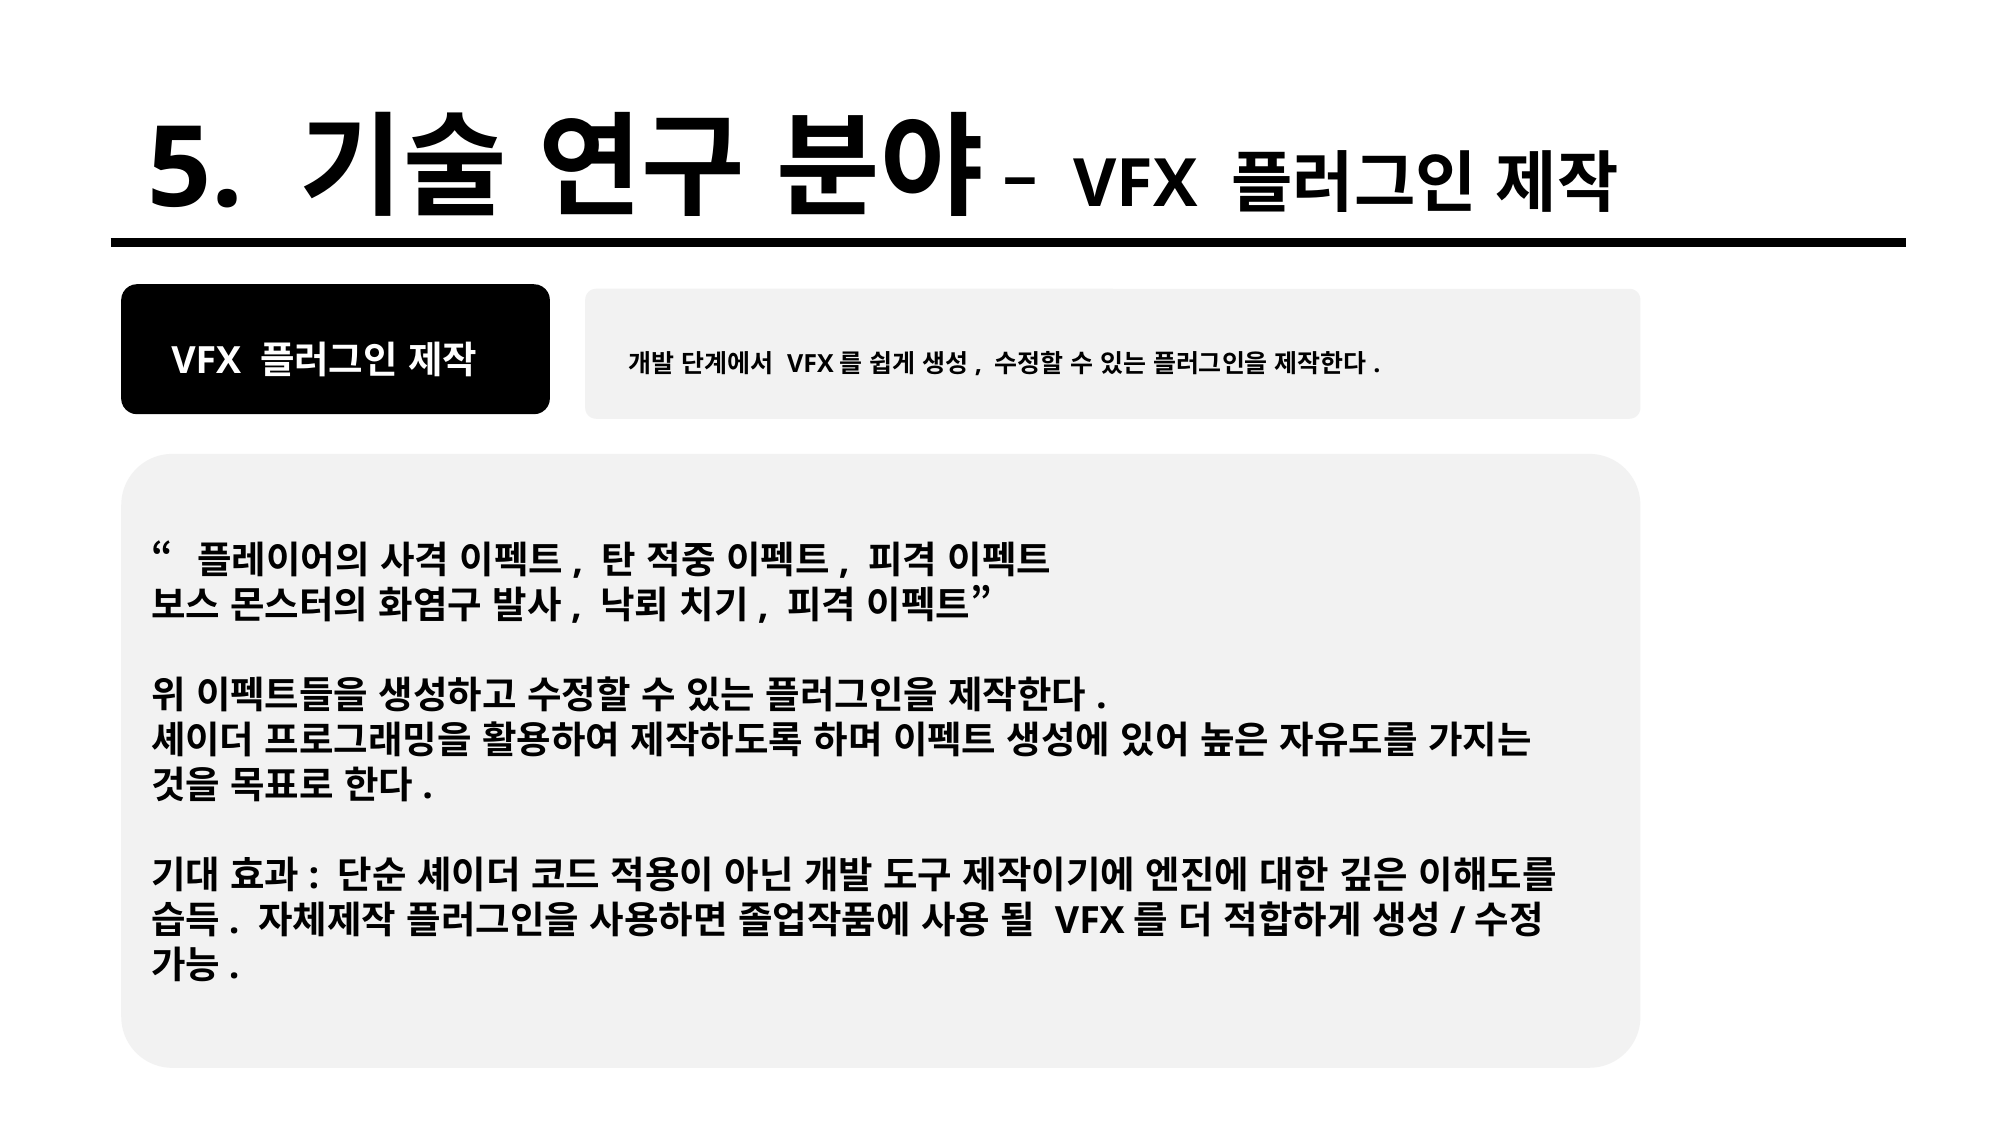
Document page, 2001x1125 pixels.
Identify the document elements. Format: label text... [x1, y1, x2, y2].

text_box “플레이어의 사격 이펙트, 탄 적중 이펙트, 피격 이펙트 보스 몬스터의 화염구 발사, 낙뢰 치기, 피격 이펙트” 위 이펙트들을 생성하고 수정할 수 있는 플러그인을 제작한다. 셰이더 프로그래밍을 활용하여 제작하도록 하며 이펙트 생성에 있어 높은 자유도를 가지는 것을 목표로 한다. 기대 효과: 단순 셰이더 코드 적용이 아닌 개발 도구 제작이기에 엔진에 대한 깊은 이해도를 습득. 자체제작 플러그인을 사용하면 졸업작품에 사용 될 VFX를 더 적합하게 생성/수정 가능. [120, 452, 1642, 1069]
text_box 5. 기술 연구 분야 – VFX 플러그인 제작 [132, 46, 1653, 237]
text_box [584, 287, 1642, 420]
text_box 개발 단계에서 VFX를 쉽게 생성, 수정할 수 있는 플러그인을 제작한다. [614, 310, 1641, 385]
text_box VFX 플러그인 제작 [156, 284, 768, 389]
text_box [120, 283, 551, 416]
